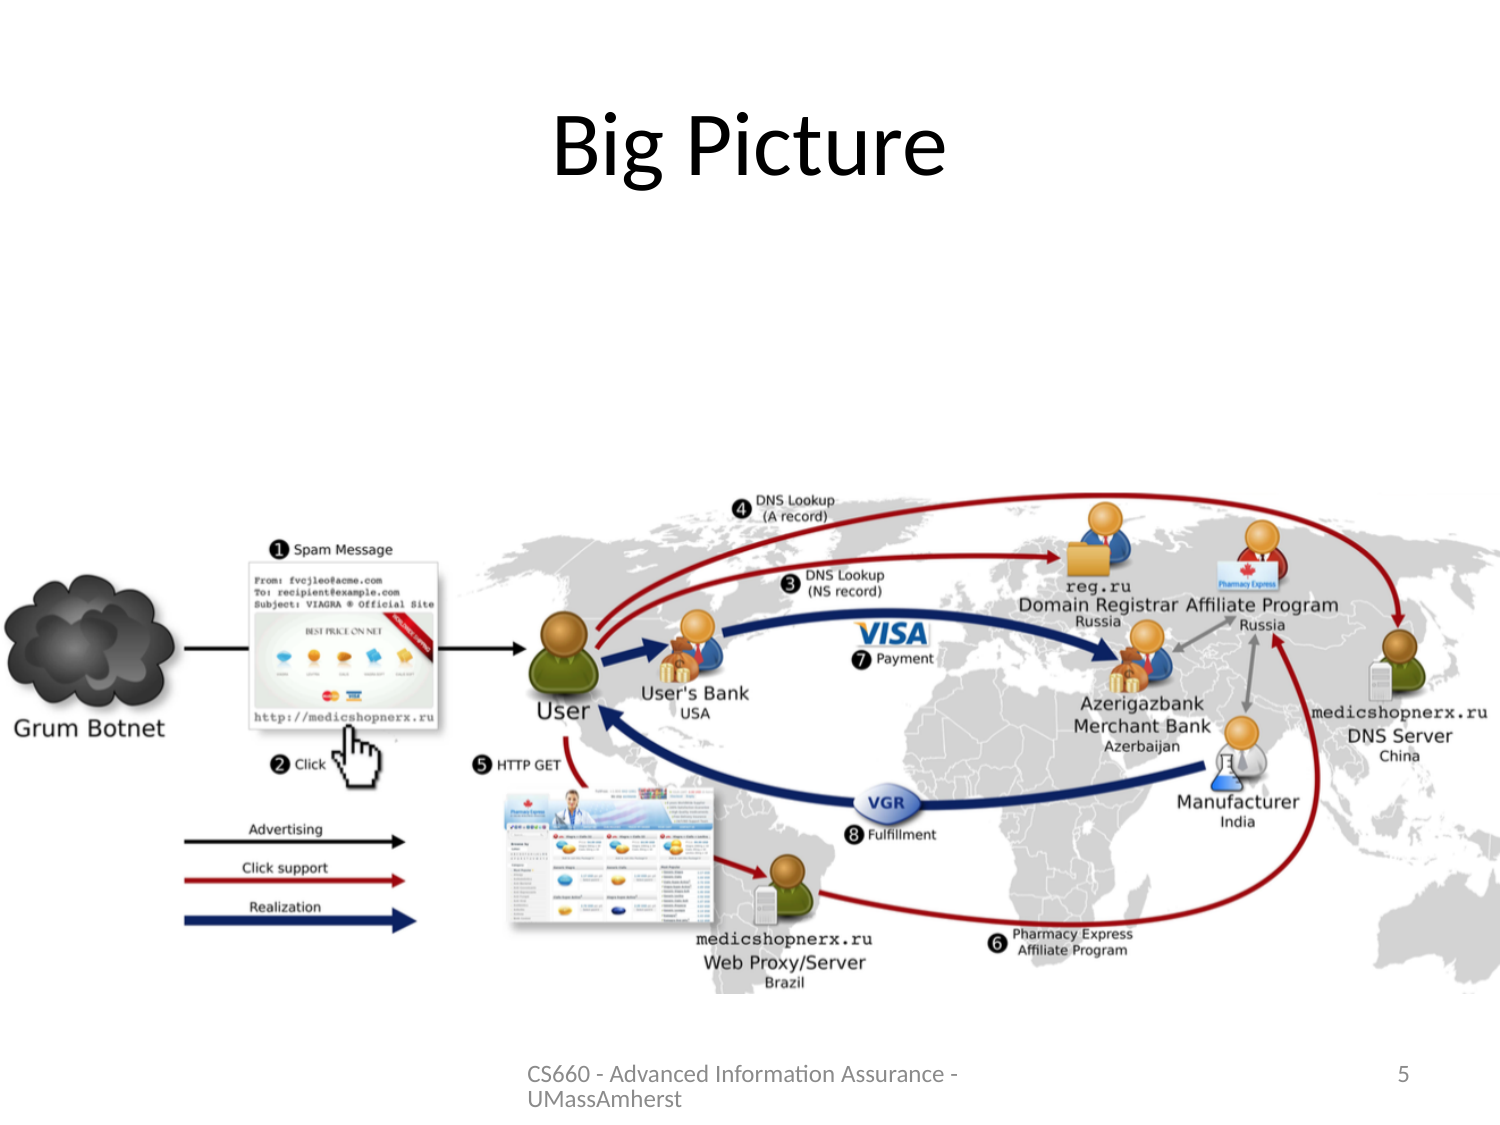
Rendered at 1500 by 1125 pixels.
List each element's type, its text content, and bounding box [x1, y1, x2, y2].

title Big Picture [75, 45, 1425, 233]
slide_number 5 [1074, 1042, 1425, 1103]
picture [0, 456, 1500, 995]
footer CS660 - Advanced Information Assurance - UMassAmherst [512, 1042, 988, 1103]
